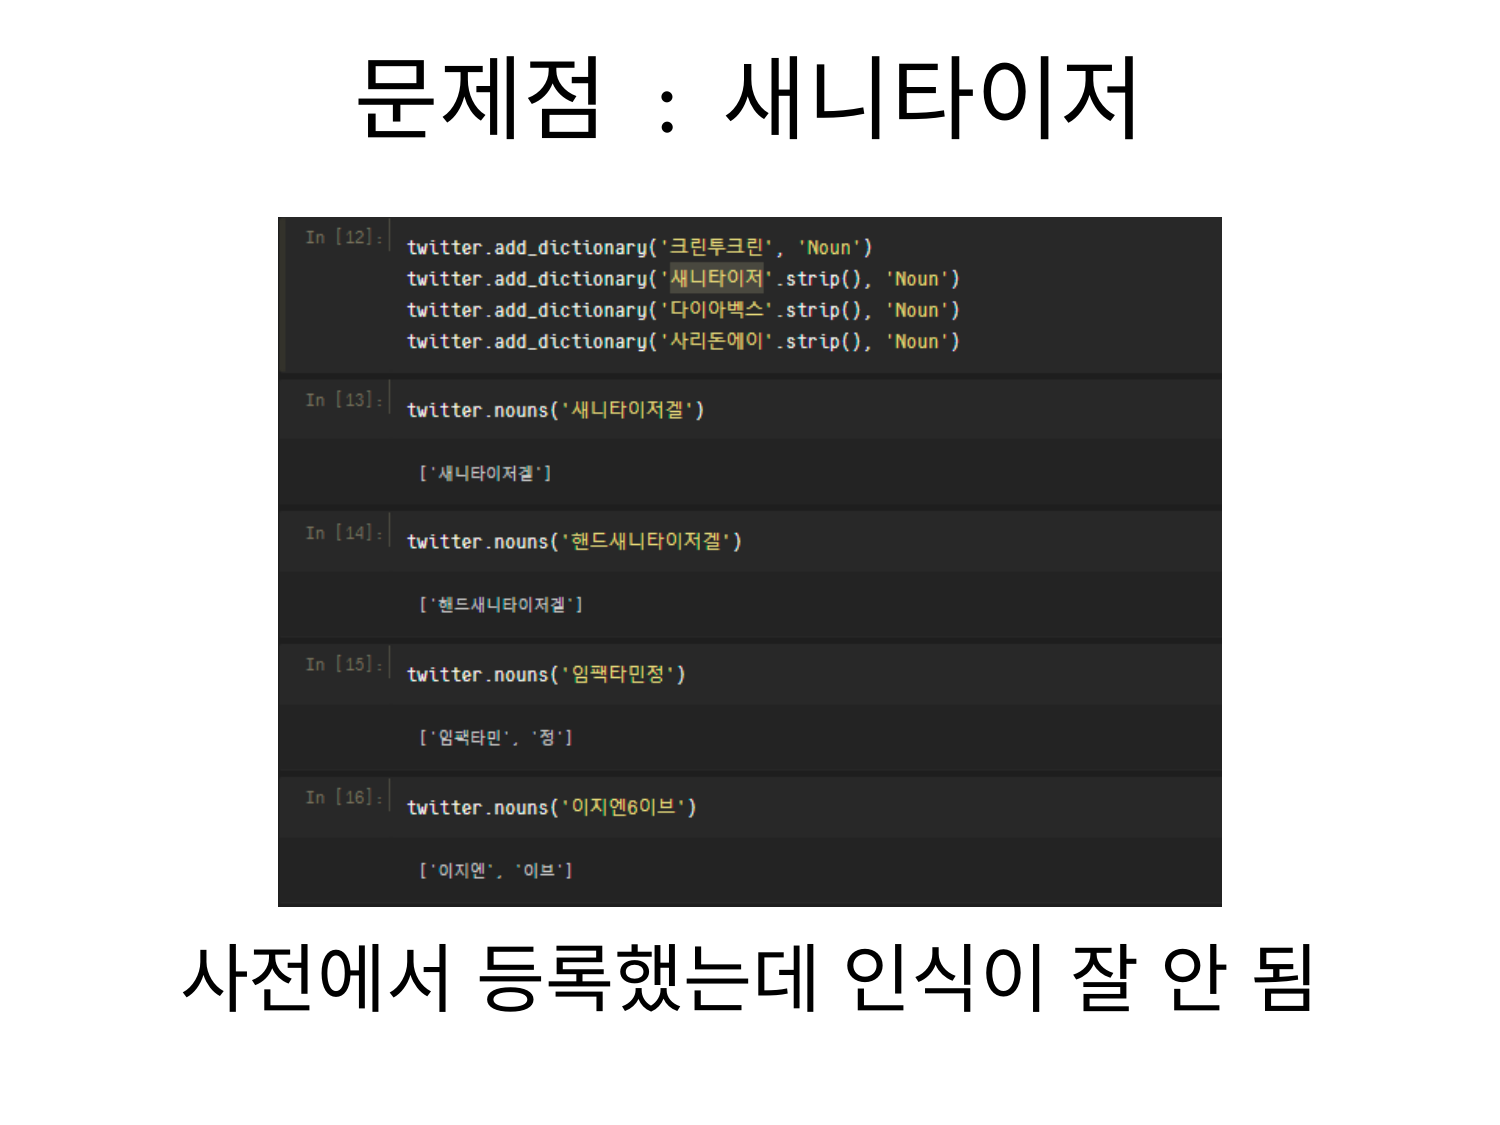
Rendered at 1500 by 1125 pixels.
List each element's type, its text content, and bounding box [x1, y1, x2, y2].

text_box 문제점 : 새니타이저 [0, 32, 1500, 158]
picture [278, 217, 1222, 907]
text_box 사전에서 등록했는데 인식이 잘 안 됨 [0, 923, 1500, 1029]
